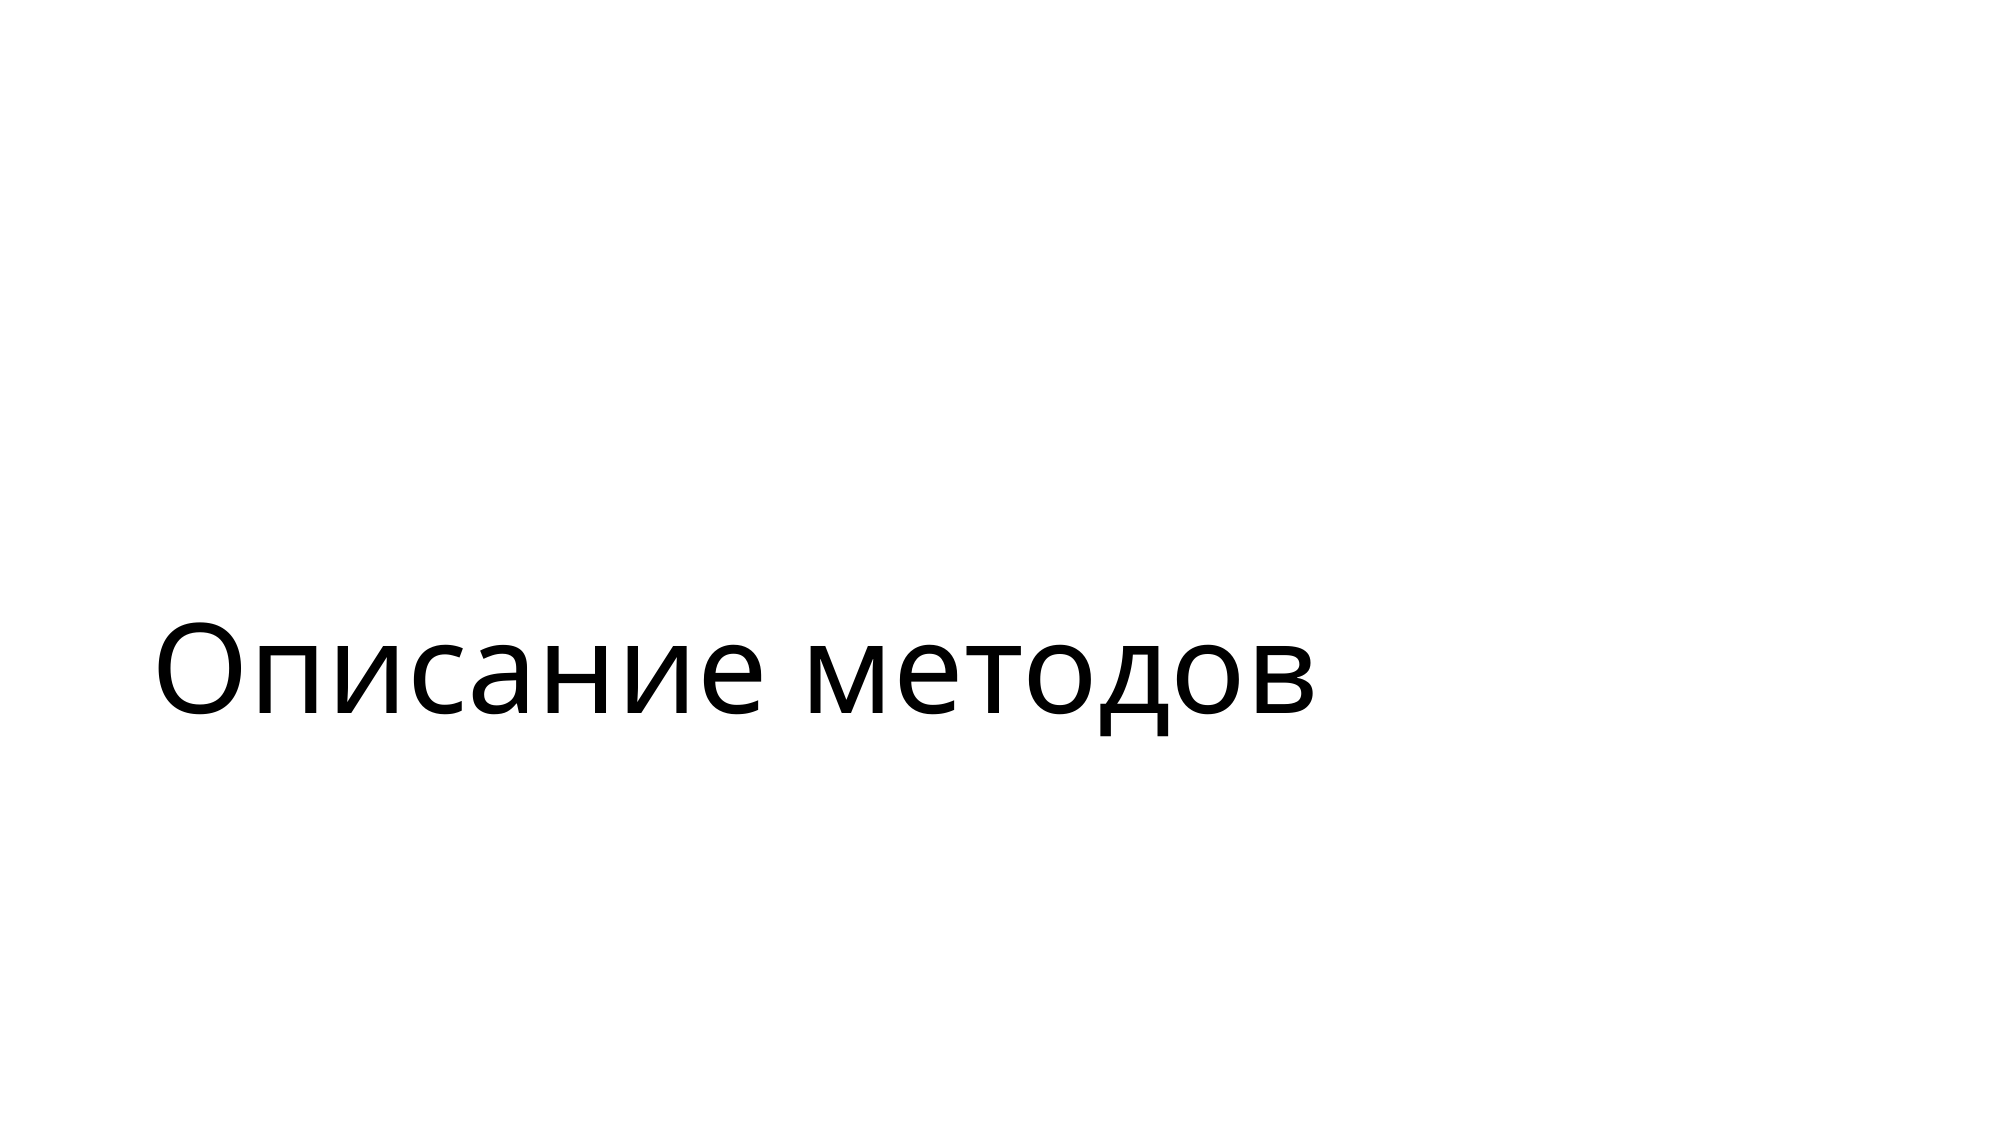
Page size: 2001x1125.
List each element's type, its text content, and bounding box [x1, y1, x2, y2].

title Описание методов [136, 280, 1862, 749]
